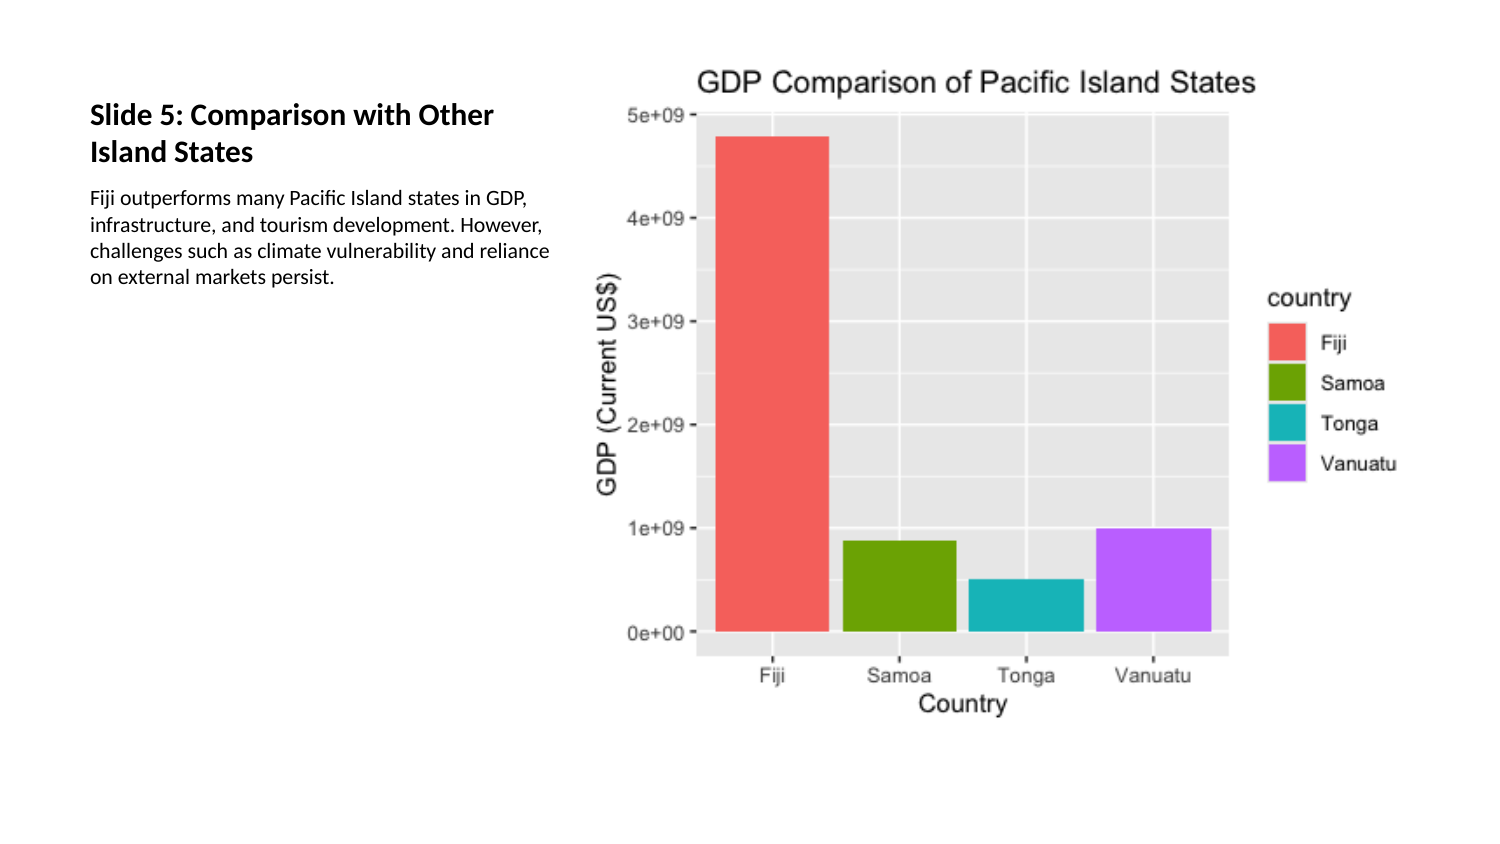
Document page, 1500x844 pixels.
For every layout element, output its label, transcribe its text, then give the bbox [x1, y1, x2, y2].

picture [585, 58, 1424, 730]
list Fiji outperforms many Pacific Island states in GDP, infrastructure, and tourism development. However, challenges such as climate vulnerability and reliance on external markets persist. [75, 176, 569, 754]
title Slide 5: Comparison with Other Island States [75, 33, 569, 176]
